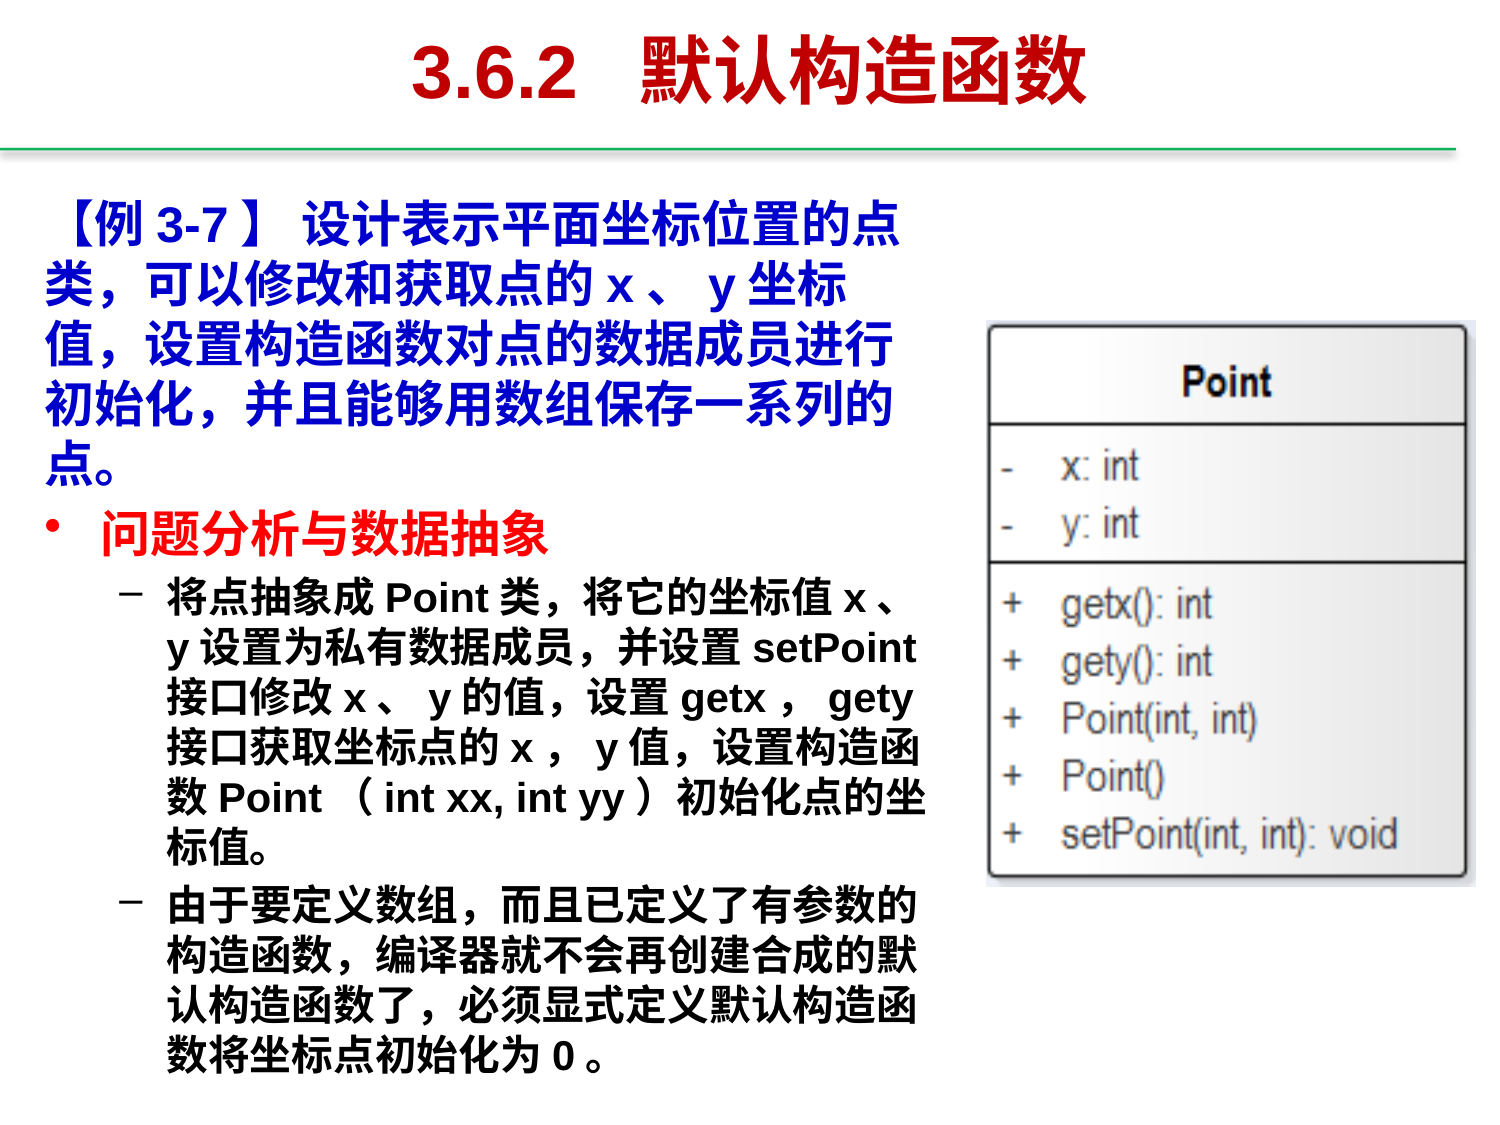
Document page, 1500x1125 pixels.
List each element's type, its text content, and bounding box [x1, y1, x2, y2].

picture [985, 320, 1477, 888]
list 【例3-7】 设计表示平面坐标位置的点类，可以修改和获取点的x、y坐标值，设置构造函数对点的数据成员进行初始化，并且能够用数组保存一系列的点。 问题分析与数据抽象 将点抽象成Point类，将它的坐标值x、y设置为私有数据成员，并设置setPoint接口修改x、y的值，设置getx，gety接口获取坐标点的x，y值，设置构造函数Point（int xx, int yy）初始化点的坐标值。 由于要定义数组，而且已定义了有参数的构造函数，编译器就不会再创建合成的默认构造函数了，必须显式定义默认构造函数将坐标点初始化为0。 [29, 184, 957, 1024]
title 3.6.2 默认构造函数 [75, 12, 1425, 126]
